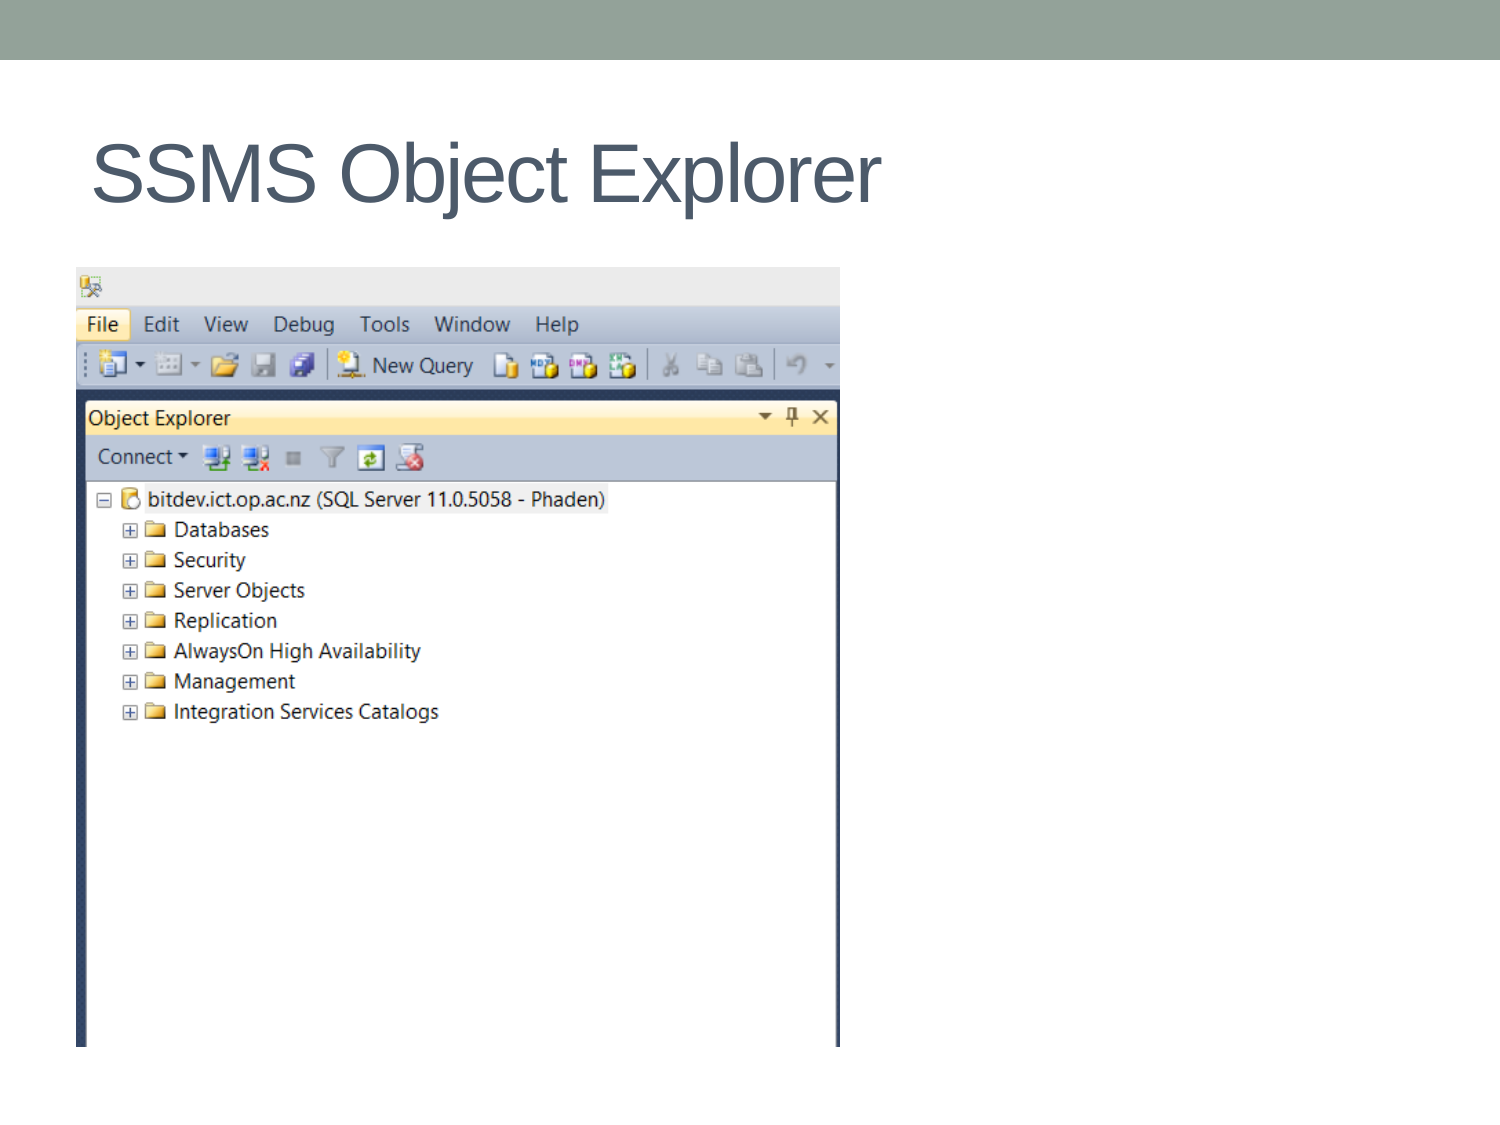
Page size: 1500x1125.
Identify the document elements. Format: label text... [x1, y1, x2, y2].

picture [76, 266, 840, 1047]
title SSMS Object Explorer [75, 87, 1425, 250]
